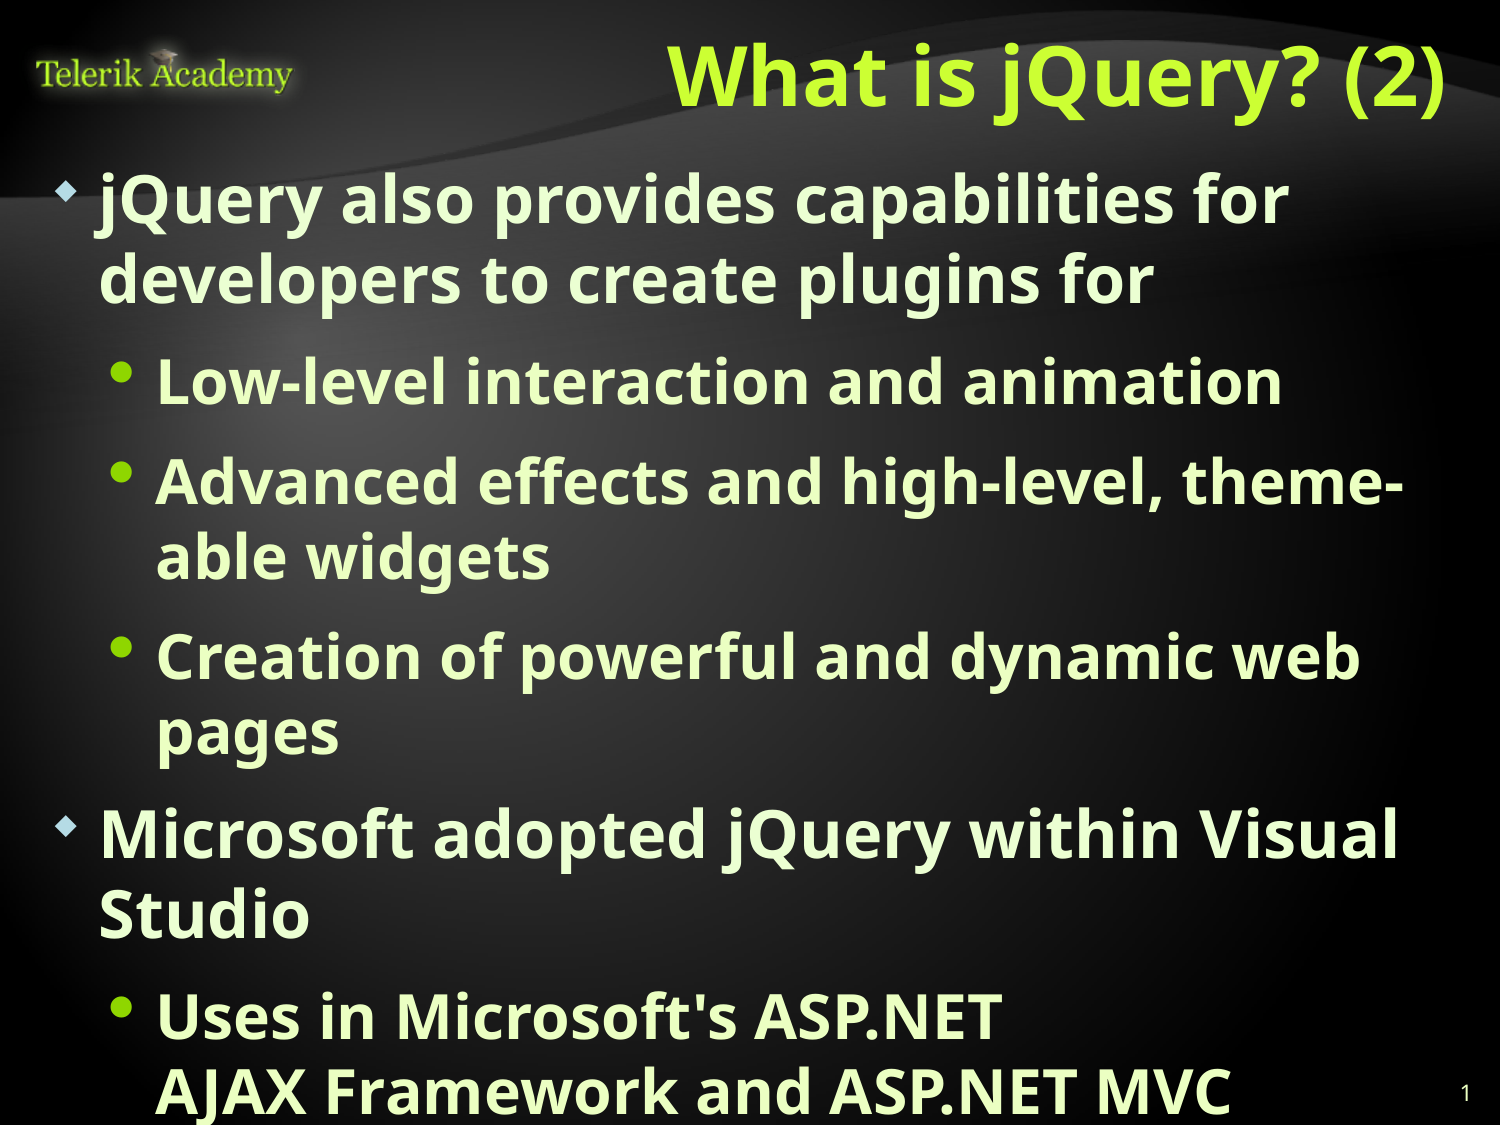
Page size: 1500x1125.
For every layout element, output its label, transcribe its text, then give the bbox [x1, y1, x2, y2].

list jQuery also provides capabilities for developers to create plugins for Low-level interaction and animation Advanced effects and high-level, theme-able widgets Creation of powerful and dynamic web pages Microsoft adopted jQuery within Visual Studio Uses in Microsoft's ASP.NET AJAX Framework and ASP.NET MVC Framework [37, 149, 1463, 1100]
picture [0, 0, 1500, 1125]
slide_number 1 [1412, 1074, 1488, 1113]
title What is jQuery? (2) [300, 12, 1463, 149]
